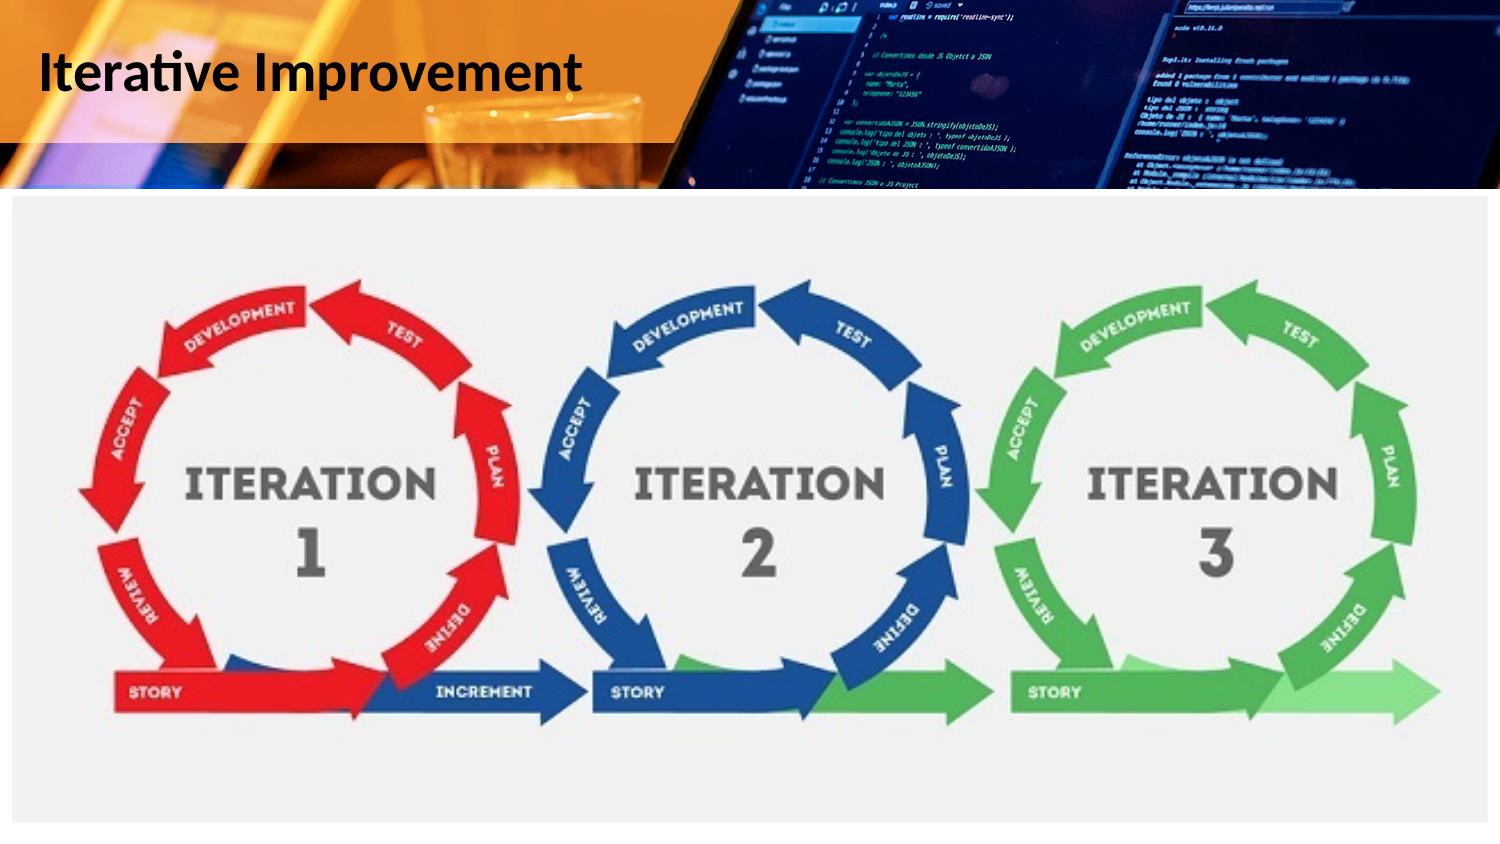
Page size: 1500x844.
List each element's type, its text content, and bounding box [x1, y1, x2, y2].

picture [0, 0, 1500, 844]
text_box Iterative Improvement [23, 26, 1349, 152]
